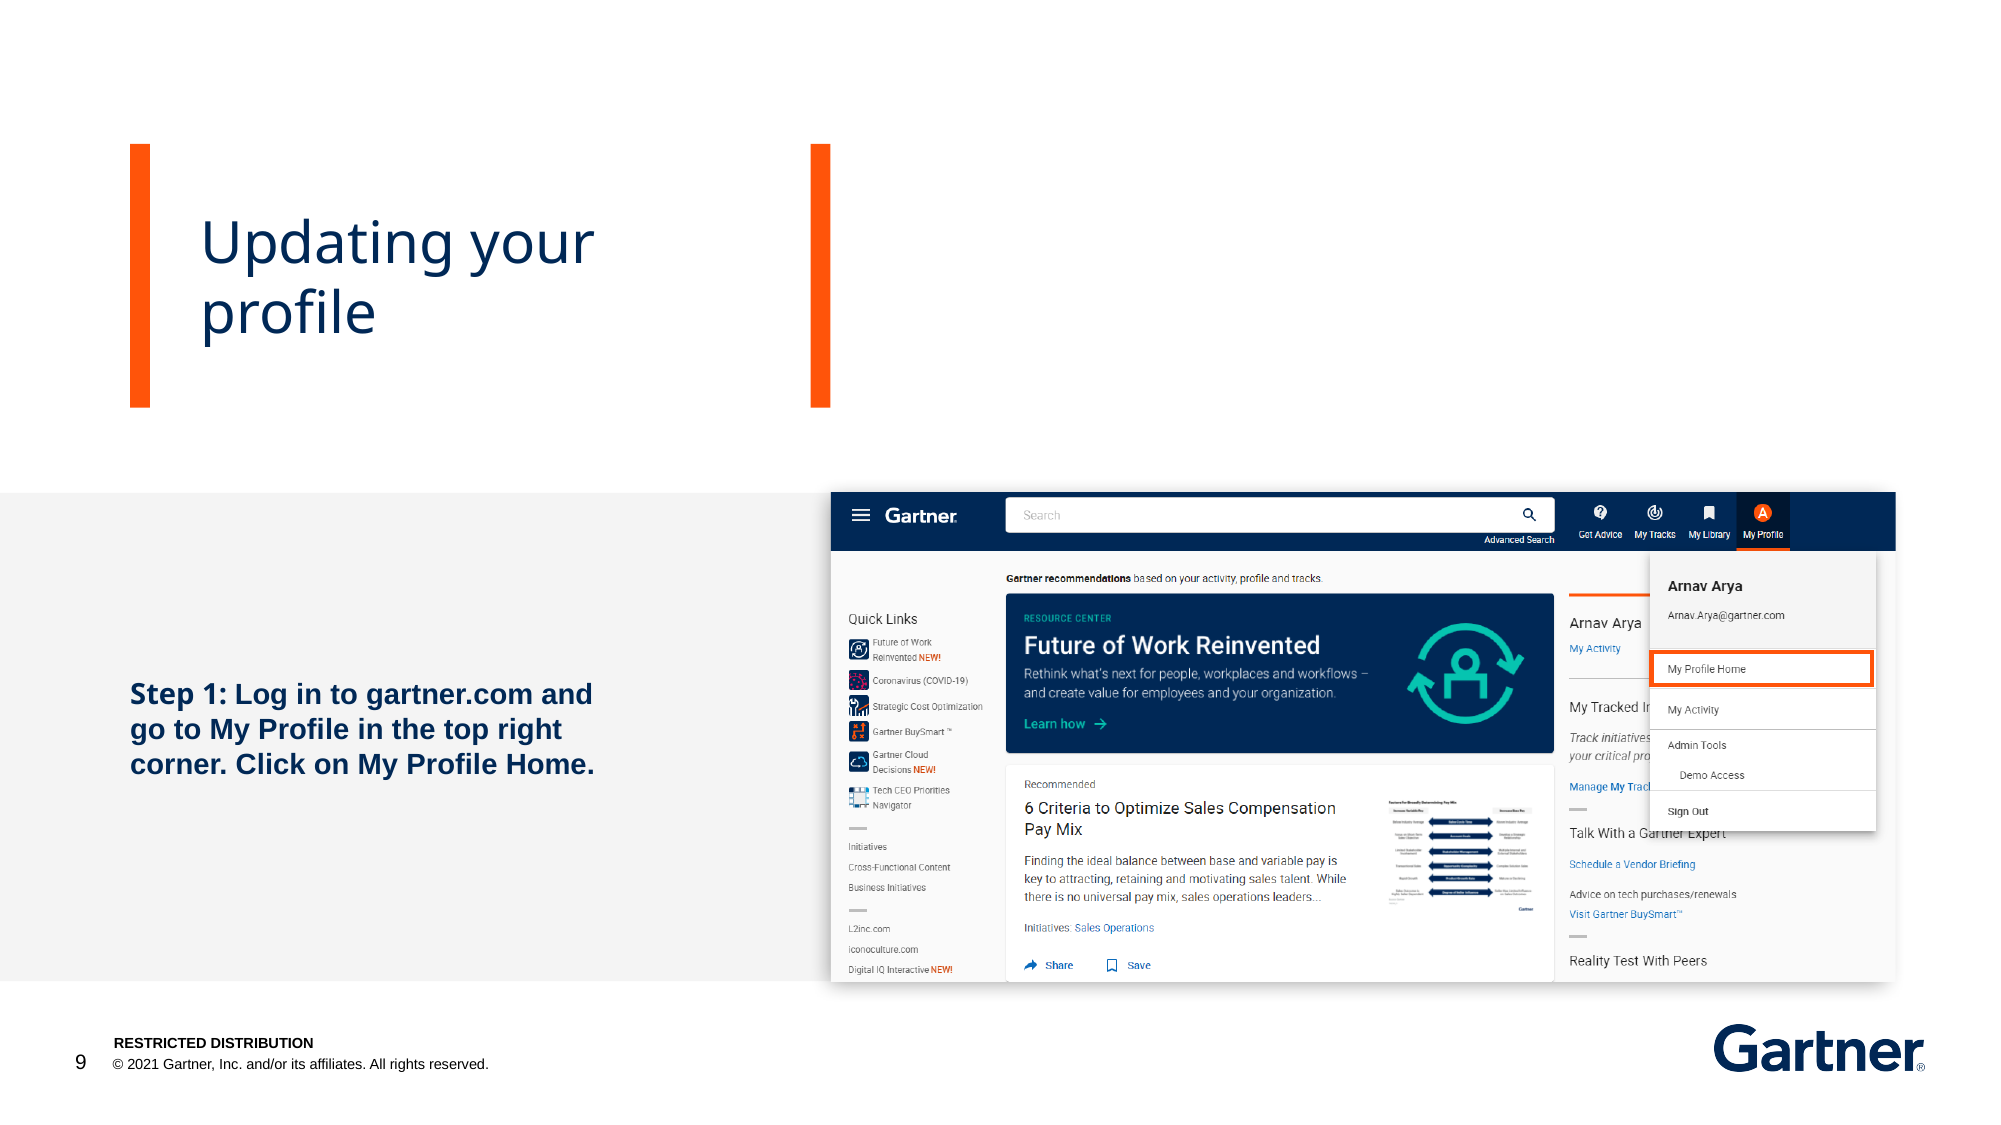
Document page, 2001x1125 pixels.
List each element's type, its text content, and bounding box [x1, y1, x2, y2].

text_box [830, 492, 1896, 982]
text_box Step 1: Log in to gartner.com and go to My Profile in the top right corner. Click on My Profile Home. [130, 668, 636, 788]
text_box [810, 143, 831, 409]
text_box Updating your profile [200, 197, 783, 353]
text_box [0, 492, 825, 982]
picture [1714, 1024, 1925, 1072]
text_box [129, 143, 151, 409]
